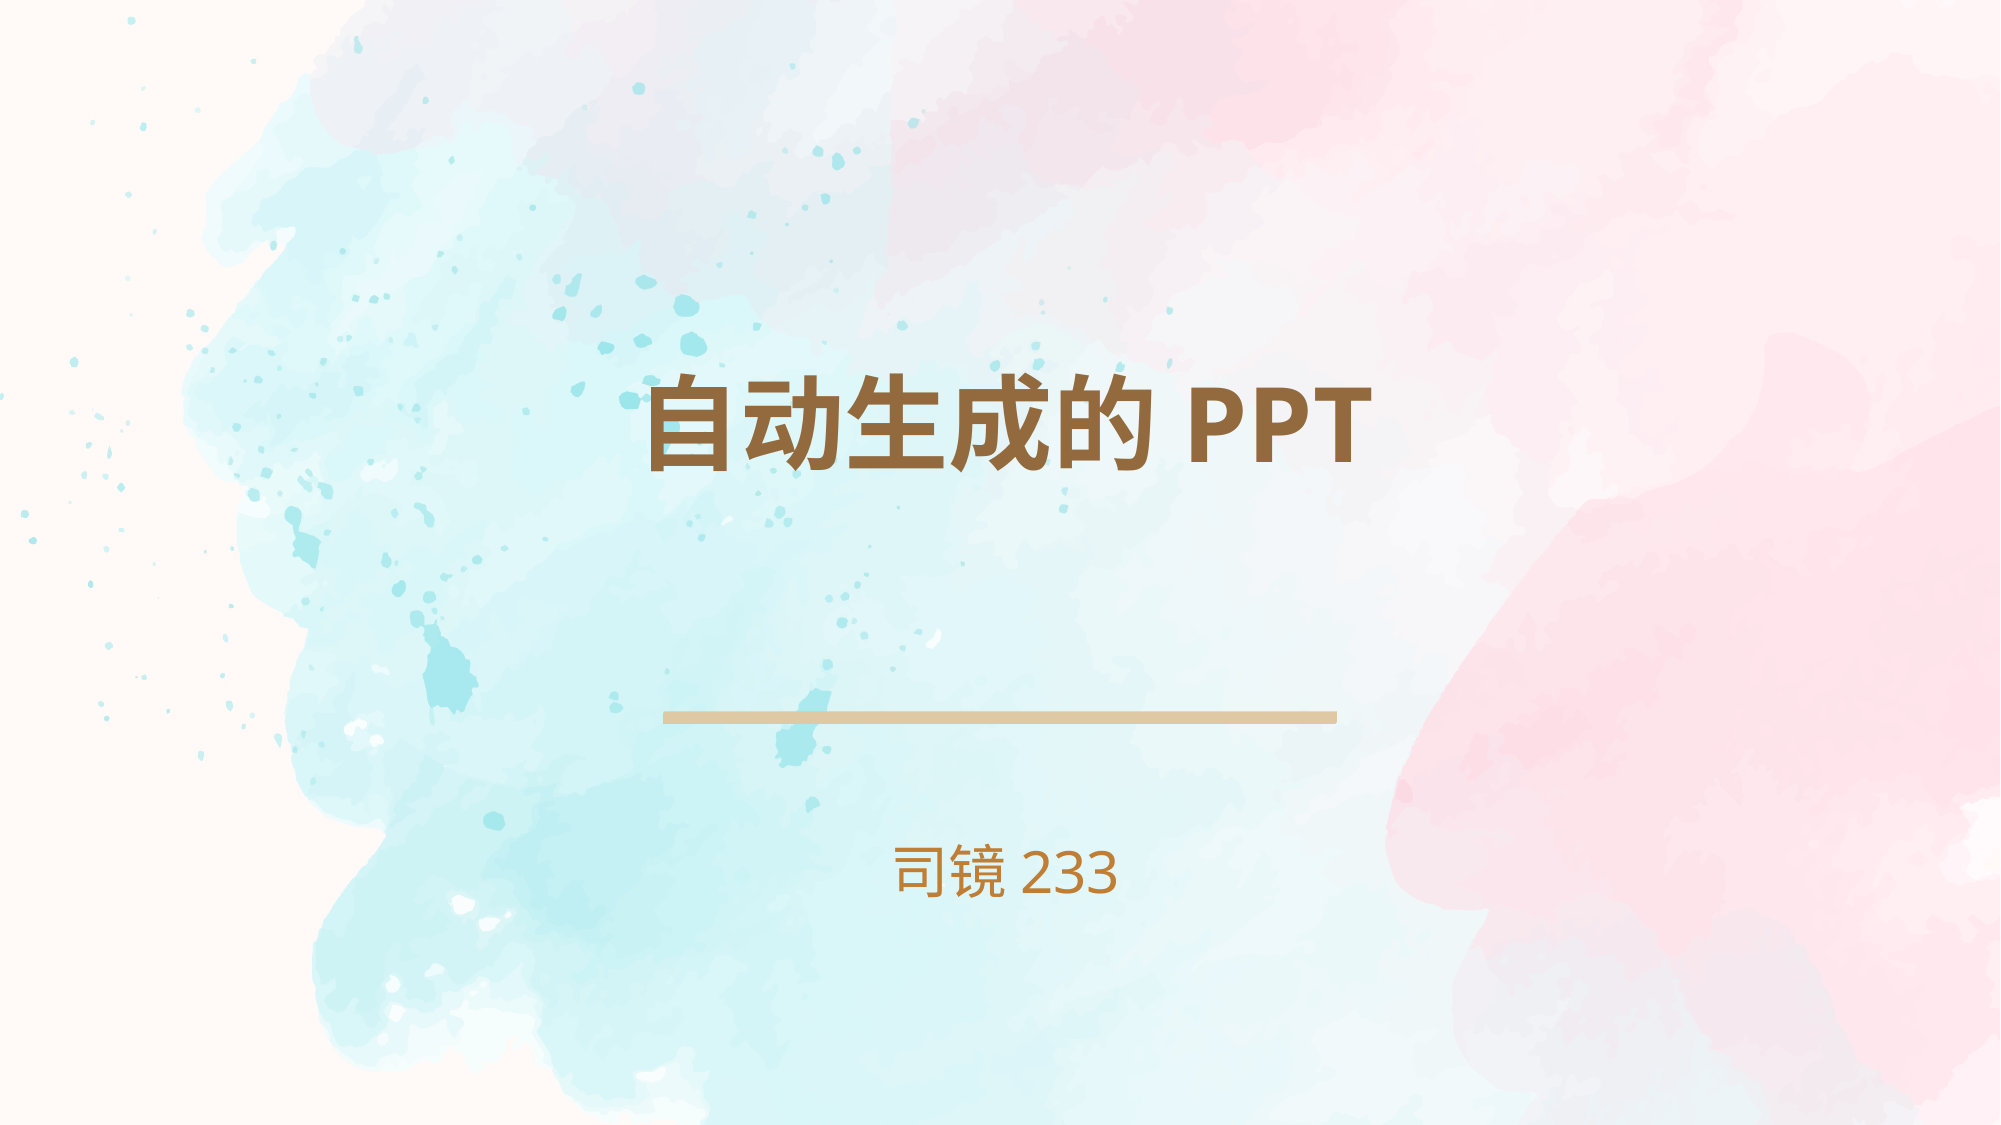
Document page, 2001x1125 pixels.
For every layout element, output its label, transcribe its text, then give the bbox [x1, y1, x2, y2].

picture [0, 0, 2001, 1125]
title 自动生成的PPT [113, 326, 1897, 610]
list 司镜233 [710, 814, 1300, 902]
